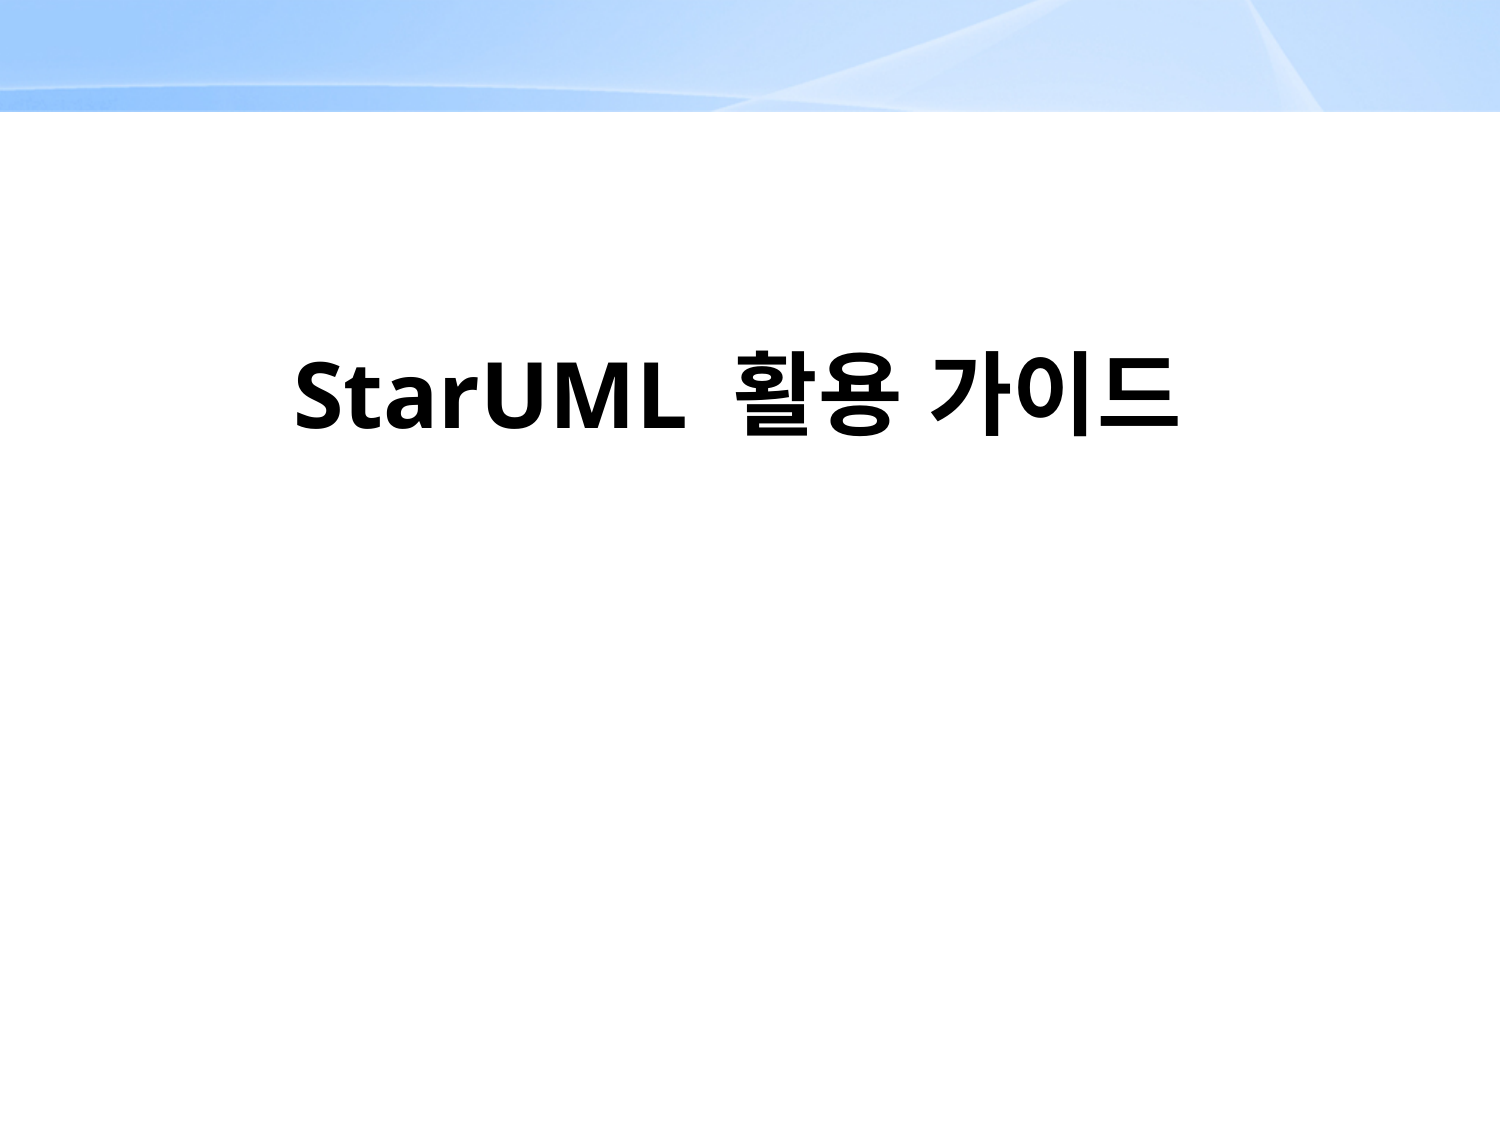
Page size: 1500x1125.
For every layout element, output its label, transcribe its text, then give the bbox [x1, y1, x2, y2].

title StarUML 활용 가이드 [100, 314, 1376, 469]
picture [0, 0, 1500, 112]
